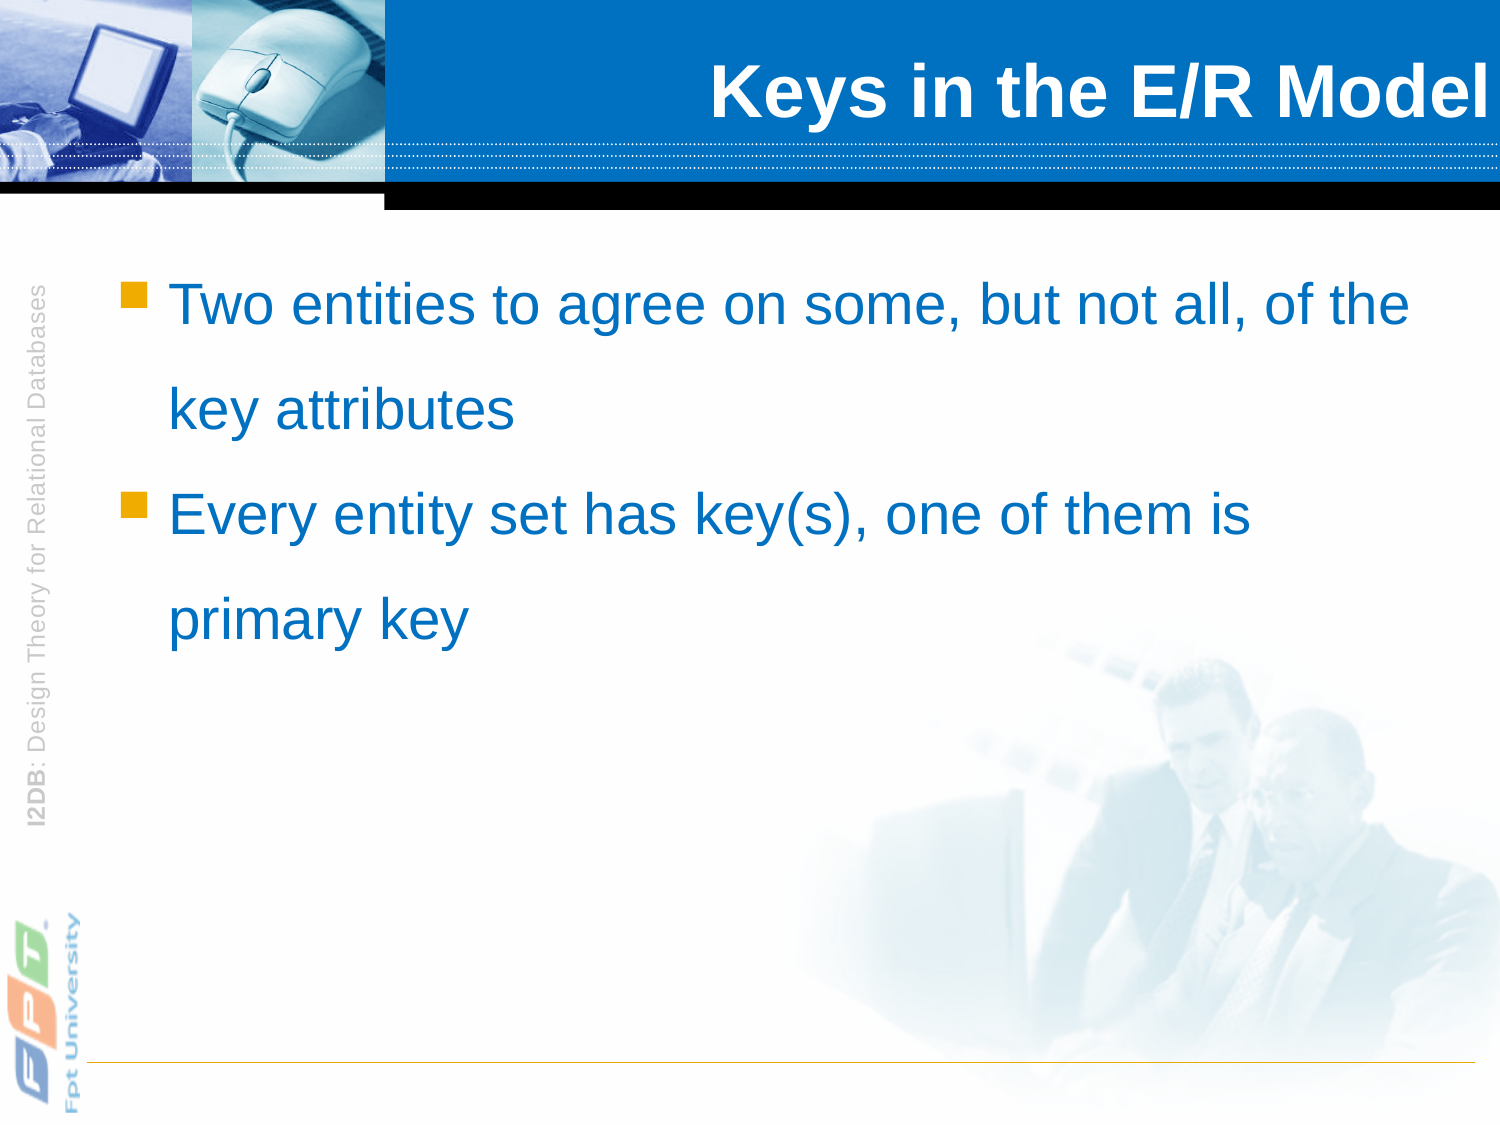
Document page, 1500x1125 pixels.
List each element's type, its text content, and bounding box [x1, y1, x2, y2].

title Keys in the E/R Model [387, 0, 1500, 175]
picture [0, 0, 385, 181]
picture [0, 194, 1500, 1125]
list Two entities to agree on some, but not all, of the key attributes Every entity set has key(s), one of them is primary key [87, 216, 1475, 1050]
